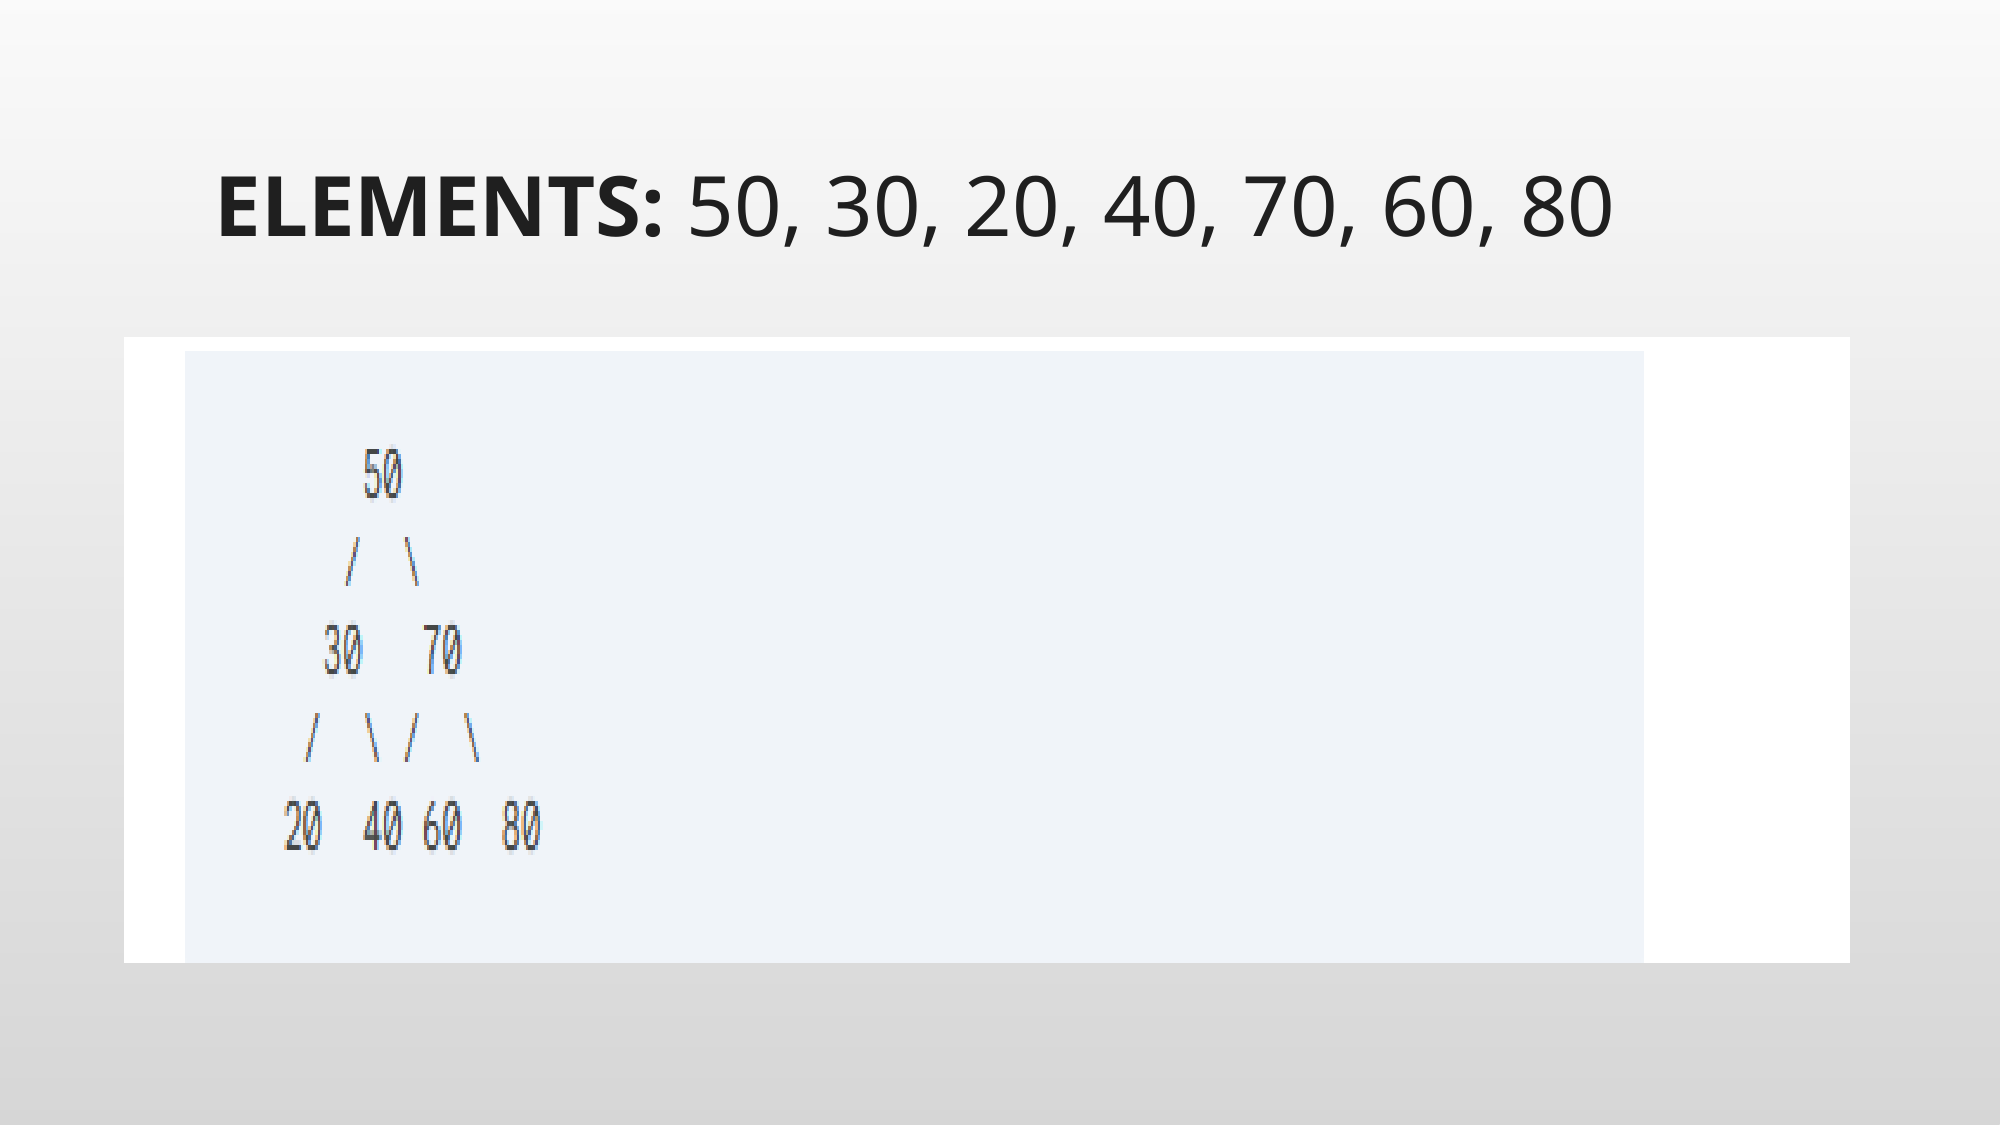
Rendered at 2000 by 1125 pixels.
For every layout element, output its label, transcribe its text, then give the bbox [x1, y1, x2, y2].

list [124, 337, 1850, 963]
title Elements: 50, 30, 20, 40, 70, 60, 80 [199, 45, 1800, 263]
